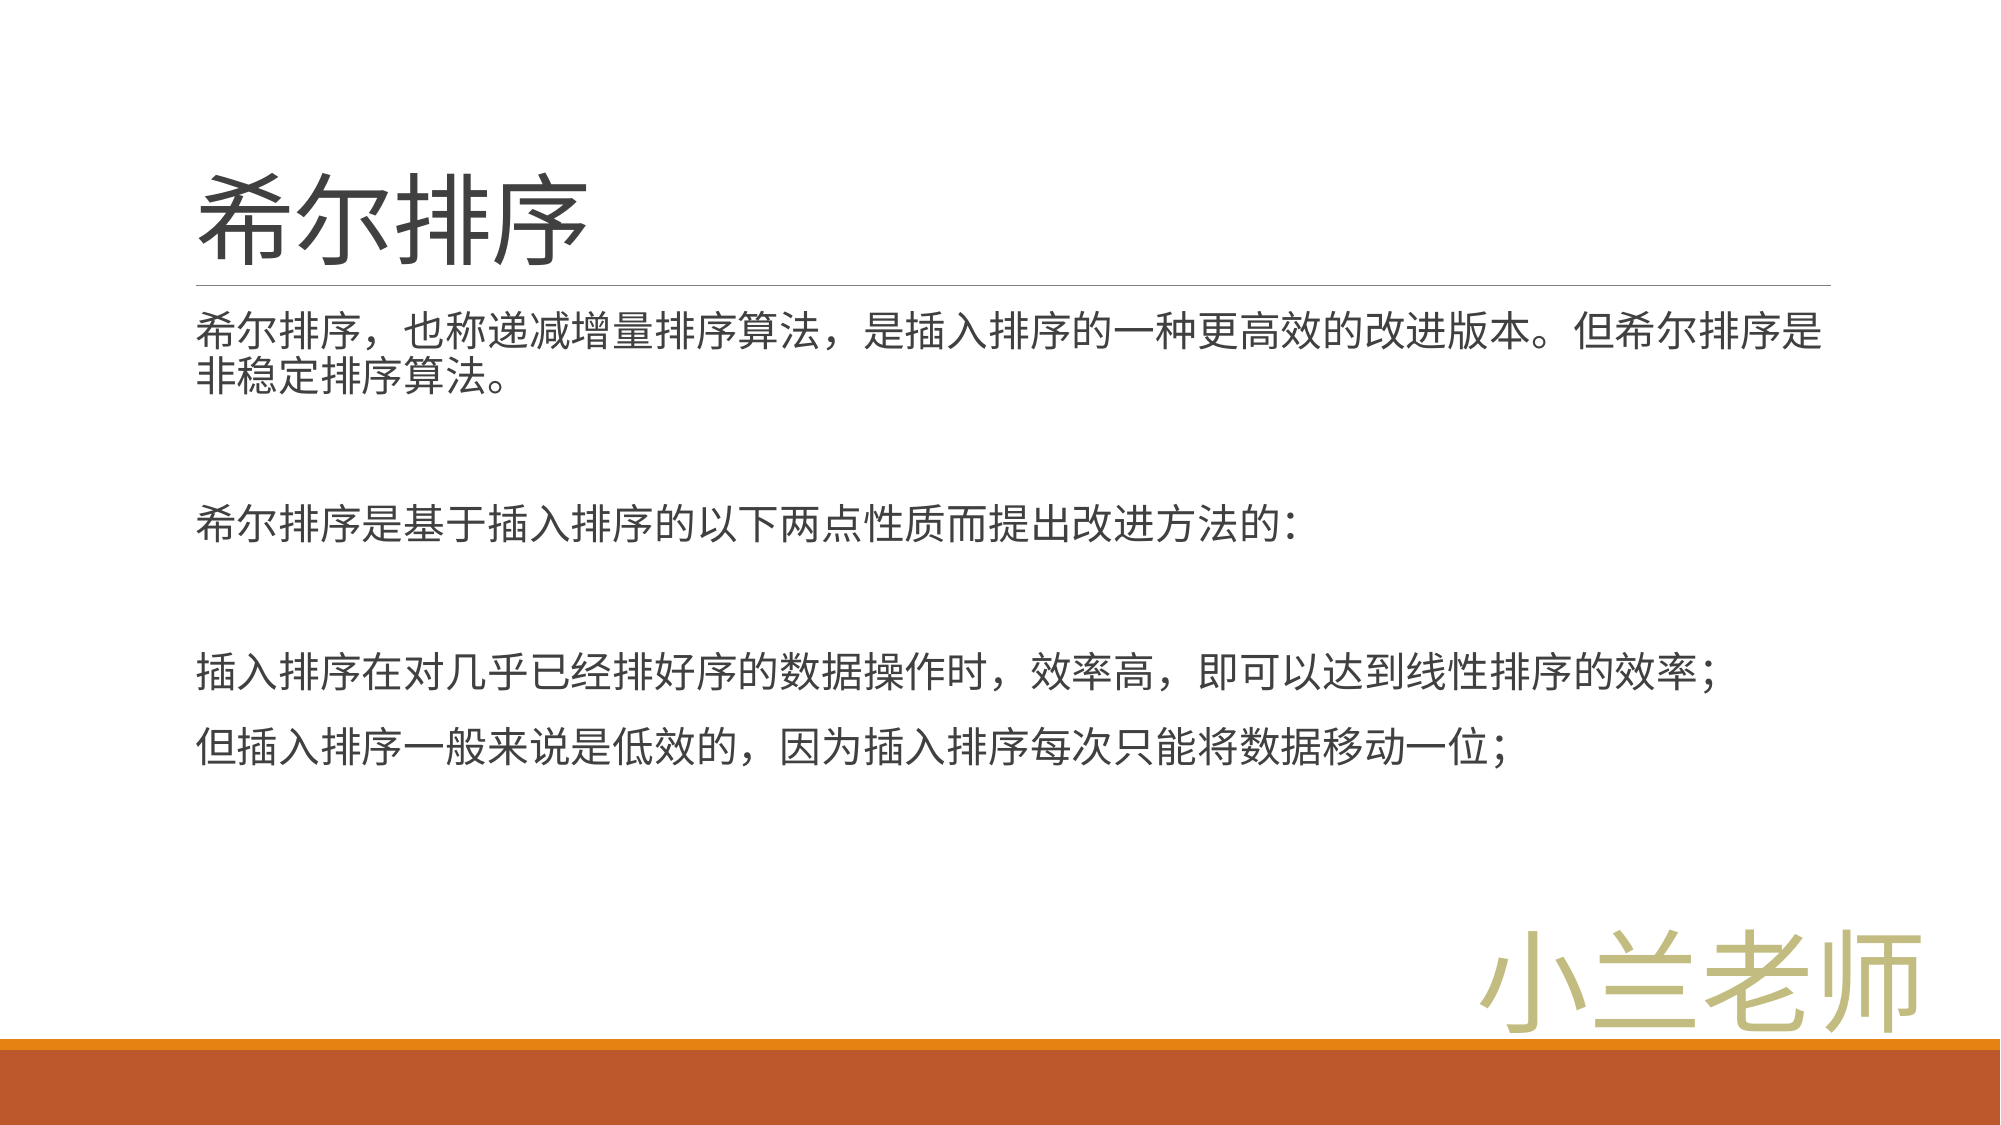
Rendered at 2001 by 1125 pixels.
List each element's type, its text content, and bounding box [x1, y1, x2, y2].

title 希尔排序 [180, 47, 1830, 285]
list 希尔排序，也称递减增量排序算法，是插入排序的一种更高效的改进版本。但希尔排序是非稳定排序算法。 希尔排序是基于插入排序的以下两点性质而提出改进方法的： 插入排序在对几乎已经排好序的数据操作时，效率高，即可以达到线性排序的效率； 但插入排序一般来说是低效的，因为插入排序每次只能将数据移动一位； [180, 302, 1830, 963]
